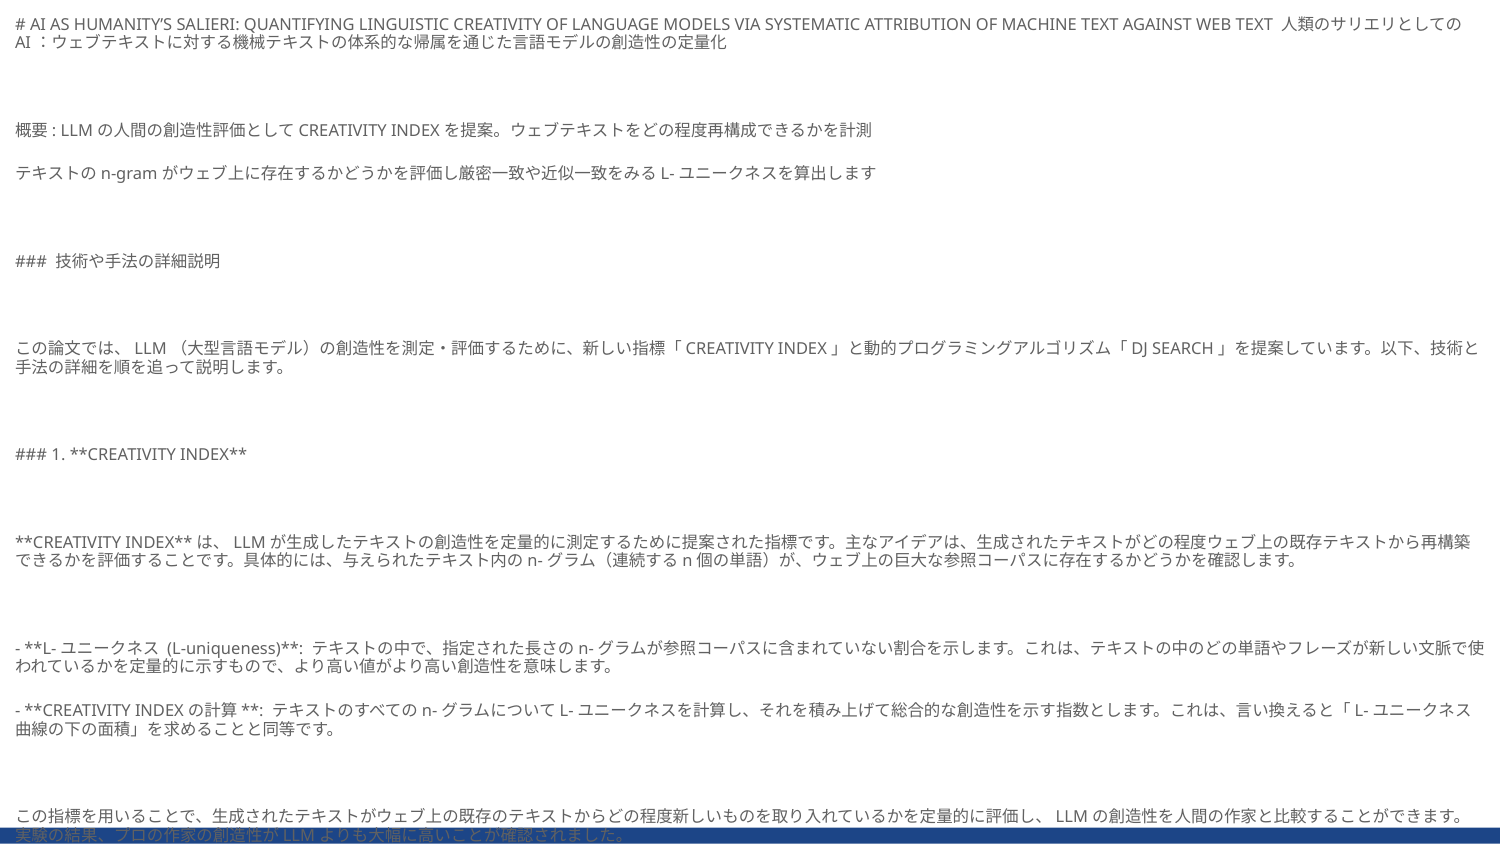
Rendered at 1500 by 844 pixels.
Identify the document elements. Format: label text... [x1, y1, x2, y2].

list # AI AS HUMANITY’S SALIERI: QUANTIFYING LINGUISTIC CREATIVITY OF LANGUAGE MODELS VIA SYSTEMATIC ATTRIBUTION OF MACHINE TEXT AGAINST WEB TEXT 人類のサリエリとしてのAI：ウェブテキストに対する機械テキストの体系的な帰属を通じた言語モデルの創造性の定量化 概要: LLMの人間の創造性評価としてCREATIVITY INDEXを提案。ウェブテキストをどの程度再構成できるかを計測 テキストのn-gramがウェブ上に存在するかどうかを評価し厳密一致や近似一致をみるL-ユニークネスを算出します ### 技術や手法の詳細説明 この論文では、LLM（大型言語モデル）の創造性を測定・評価するために、新しい指標「CREATIVITY INDEX」と動的プログラミングアルゴリズム「DJ SEARCH」を提案しています。以下、技術と手法の詳細を順を追って説明します。 ### 1. **CREATIVITY INDEX** **CREATIVITY INDEX**は、LLMが生成したテキストの創造性を定量的に測定するために提案された指標です。主なアイデアは、生成されたテキストがどの程度ウェブ上の既存テキストから再構築できるかを評価することです。具体的には、与えられたテキスト内のn-グラム（連続するn個の単語）が、ウェブ上の巨大な参照コーパスに存在するかどうかを確認します。 - **L-ユニークネス (L-uniqueness)**: テキストの中で、指定された長さのn-グラムが参照コーパスに含まれていない割合を示します。これは、テキストの中のどの単語やフレーズが新しい文脈で使われているかを定量的に示すもので、より高い値がより高い創造性を意味します。 - **CREATIVITY INDEXの計算**: テキストのすべてのn-グラムについてL-ユニークネスを計算し、それを積み上げて総合的な創造性を示す指数とします。これは、言い換えると「L-ユニークネス曲線の下の面積」を求めることと同等です。 この指標を用いることで、生成されたテキストがウェブ上の既存のテキストからどの程度新しいものを取り入れているかを定量的に評価し、LLMの創造性を人間の作家と比較することができます。実験の結果、プロの作家の創造性がLLMよりも大幅に高いことが確認されました。 ### 2. **DJ SEARCH アルゴリズム** **DJ SEARCH**は、CREATIVITY INDEXを効率的に計算するために設計された動的プログラミングアルゴリズムです。このアルゴリズムの目的は、与えられたテキスト内のスニペットが参照コーパスにどの程度一致するか（厳密な一致および近似一致）を見つけることです。 - **アルゴリズムの概要**: DJ SEARCHは二つのポインタを使用して、テキスト内のn-グラムの中で最も長く参照コーパスに一致する部分を効率的に探索します。具体的には、テキストの各インデックスから始まる最長のn-グラムを探し、その一致情報を次のインデックスにも再利用することで計算量を削減しています。 - **インフィニグラム (Infini-gram)**: 厳密な一致を高速に見つけるために、インフィニグラムと呼ばれる手法を採用しており、これによりテキストの既存のシーケンスが迅速に検索されます。 - **Word Mover's Distance (WMD)**: 近似一致（意味的に類似したスニペット）の検索にはWord Mover's Distanceを使用します。これは、単語の埋め込み（ベクトル）を使ってテキスト間の意味的な距離を測定する方法で、各n-グラムの語彙の類似性を計算し、それを元に近似一致を評価します。 このアルゴリズムの工夫により、単純な全探索に比べて効率的に、生成されたテキストの創造性を評価するための一致情報を収集できるようになっています。 ### 3. **RLHF（Reinforcement Learning from Human Feedback）** **RLHF**は、人間のフィードバックを活用してLLMの出力を人間の好みに近づける手法です。LLMは、まず大量のテキストデータで訓練された後、RLHFを使ってより人間らしい応答や創造的な出力を生成するように調整されます。 - **影響と結果**: 本研究では、RLHFがLLMの創造性に与える影響も評価されています。その結果、RLHFによってLLMのCREATIVITY INDEXが平均で30.1%低下することが確認されました。これは、RLHFによってモデルの出力が人間に好まれる特定のスタイルに収束することが原因で、結果として表現の多様性が制限されてしまうことを示しています。 ### 4. **ゼロショット検出への応用** CREATIVITY INDEXは、機械生成テキストの検出にも応用されています。この手法は、訓練なしで任意のテキストが人間によって書かれたものか機械によって生成されたものかを識別するために使用できる「ゼロショット」方式であり、DetectGPTなどの既存の最先端の検出システムを大幅に上回る性能を示しました。また、GhostBusterといった監視学習ベースの検出システムにも、多くの分野で優れた結果を出しています。 [0, 0, 1500, 829]
